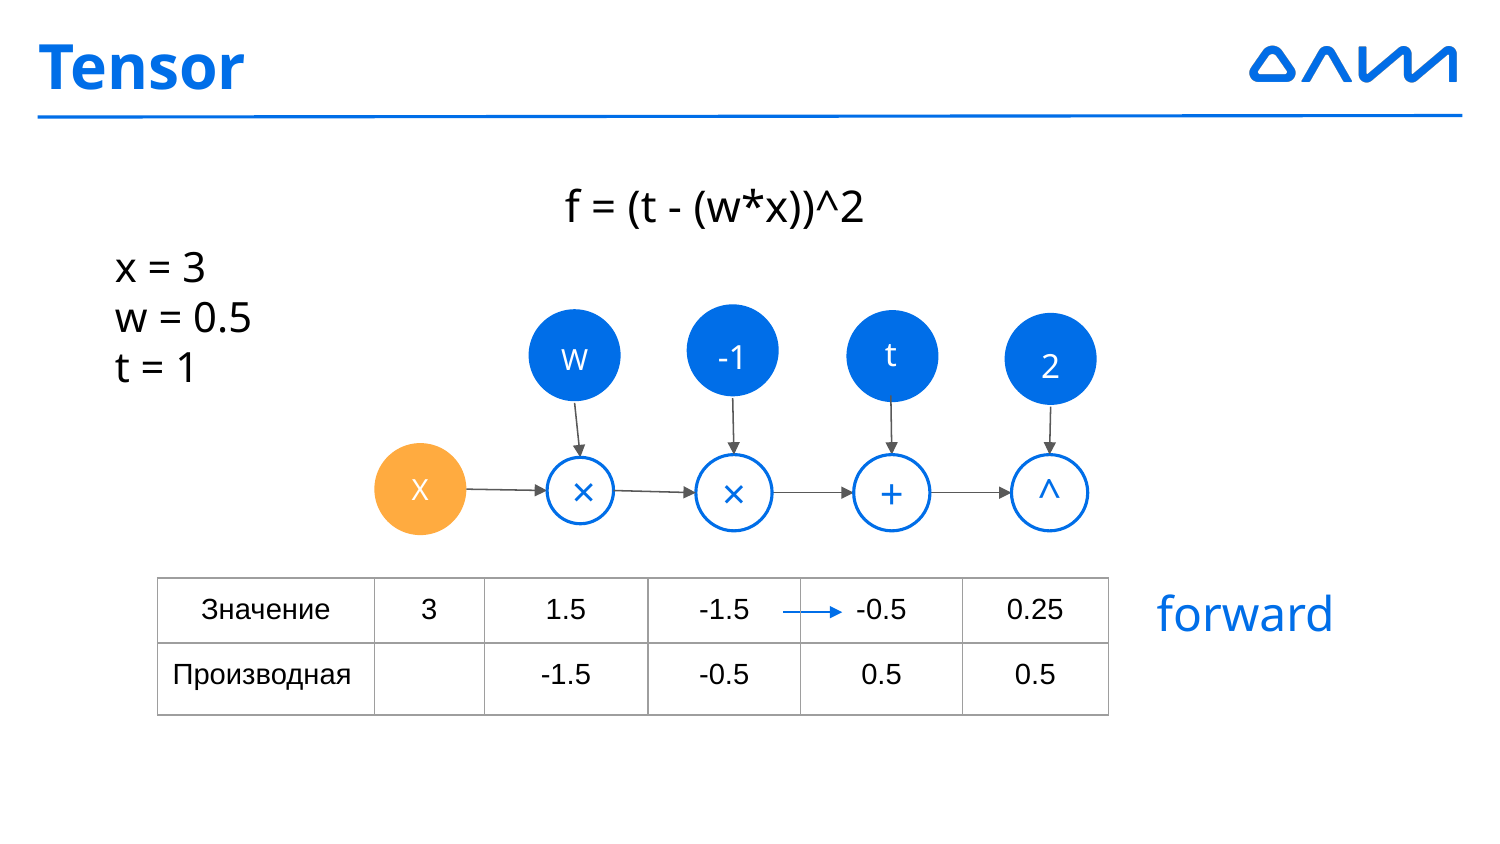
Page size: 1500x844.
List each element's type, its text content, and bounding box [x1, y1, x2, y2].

table_cell 0.5 [801, 644, 962, 714]
table_cell Производная [158, 644, 374, 714]
text_box Tensor [23, 11, 1151, 117]
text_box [1004, 312, 1097, 407]
table_header 1.5 [485, 579, 647, 642]
text_box forward [1141, 568, 1416, 645]
text_box + [853, 454, 930, 531]
table_cell 0.5 [963, 644, 1108, 714]
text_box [528, 309, 621, 404]
table_header Значение [158, 579, 374, 642]
table_cell -0.5 [649, 644, 800, 714]
table_header 3 [375, 579, 484, 642]
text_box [844, 309, 939, 403]
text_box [574, 412, 581, 458]
table_header -1.5 [649, 579, 800, 642]
picture [1230, 19, 1476, 108]
table_header -0.5 [801, 579, 962, 642]
text_box X [374, 443, 467, 536]
table_cell -1.5 [485, 644, 647, 714]
text_box ^ [1011, 455, 1088, 531]
text_box × [547, 457, 614, 524]
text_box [686, 304, 779, 399]
text_box x = 3 w = 0.5 t = 1 [100, 225, 322, 403]
text_box f = (t - (w*x))^2 [549, 163, 916, 258]
text_box × [696, 454, 773, 531]
table_header 0.25 [963, 579, 1108, 642]
table_cell [375, 644, 484, 714]
